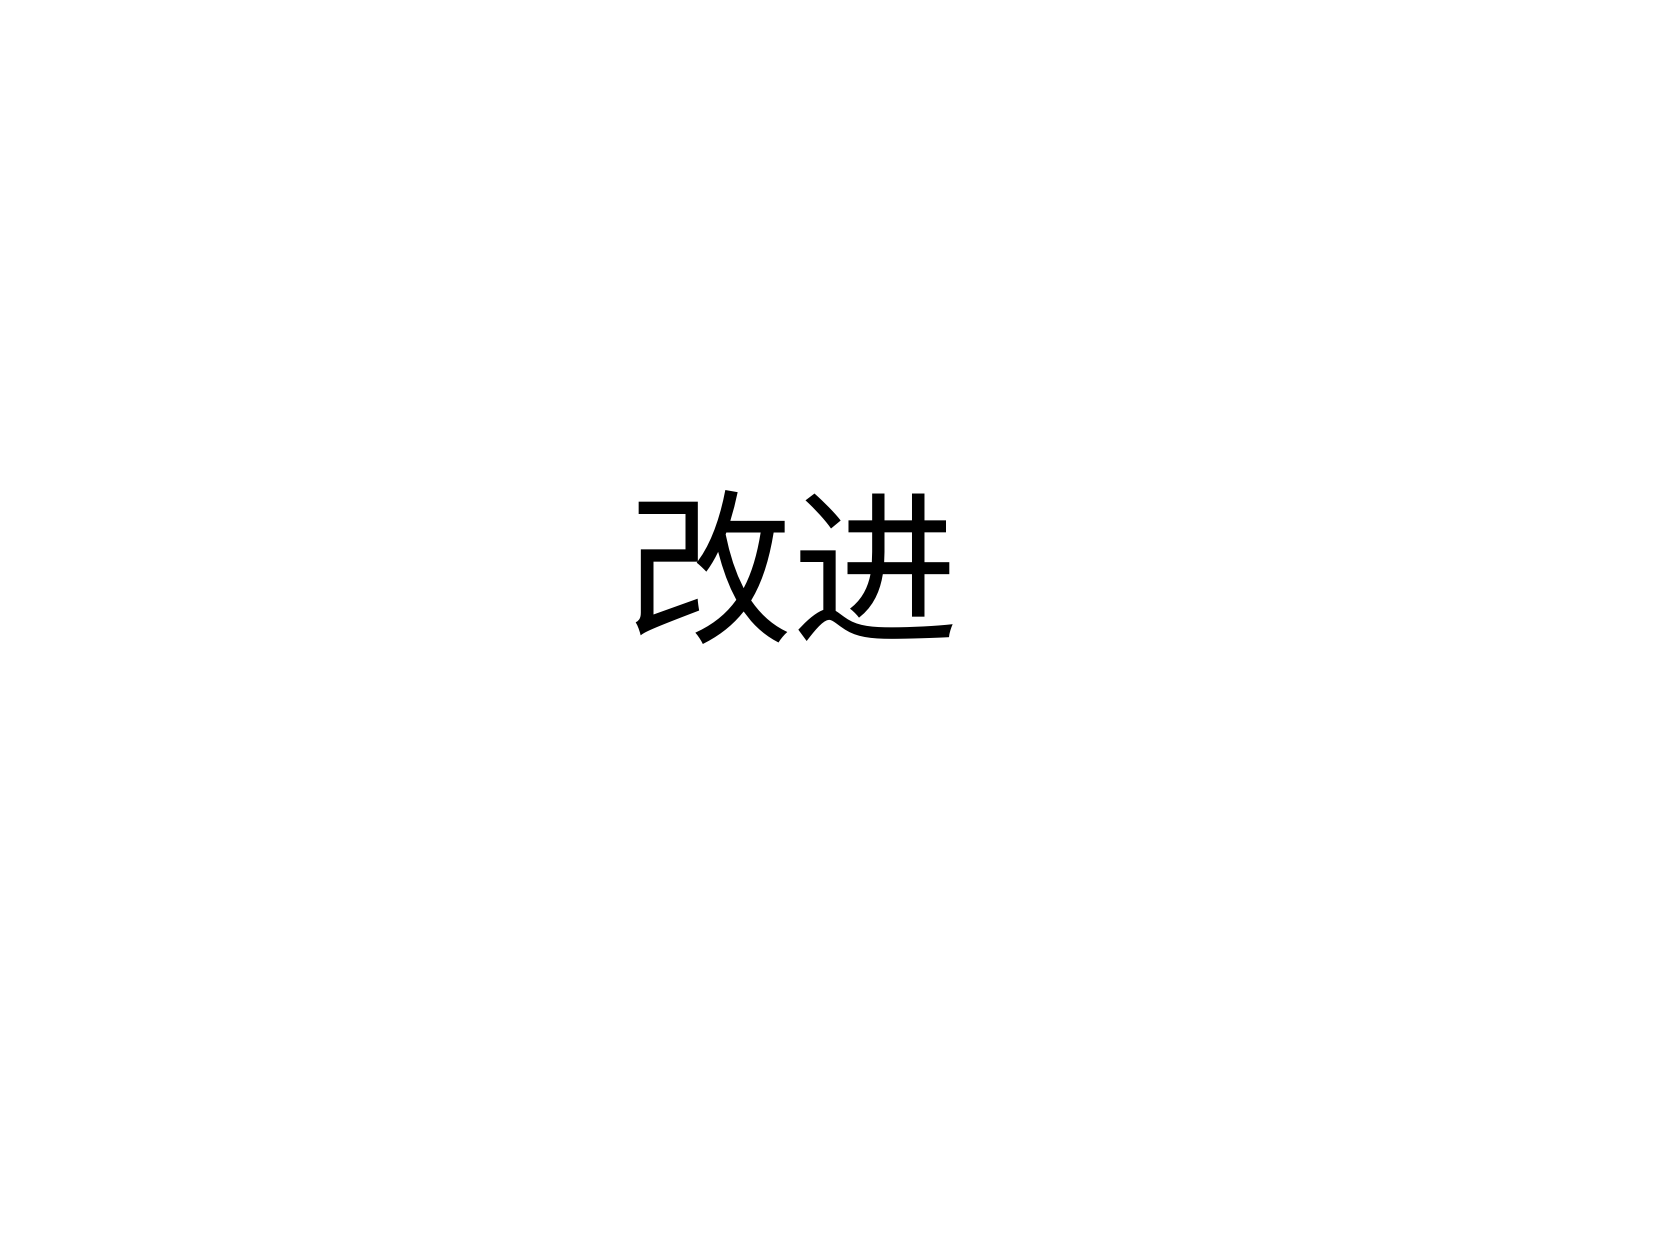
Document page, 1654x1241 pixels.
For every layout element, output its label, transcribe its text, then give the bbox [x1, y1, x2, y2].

list 改进 [94, 377, 1583, 720]
